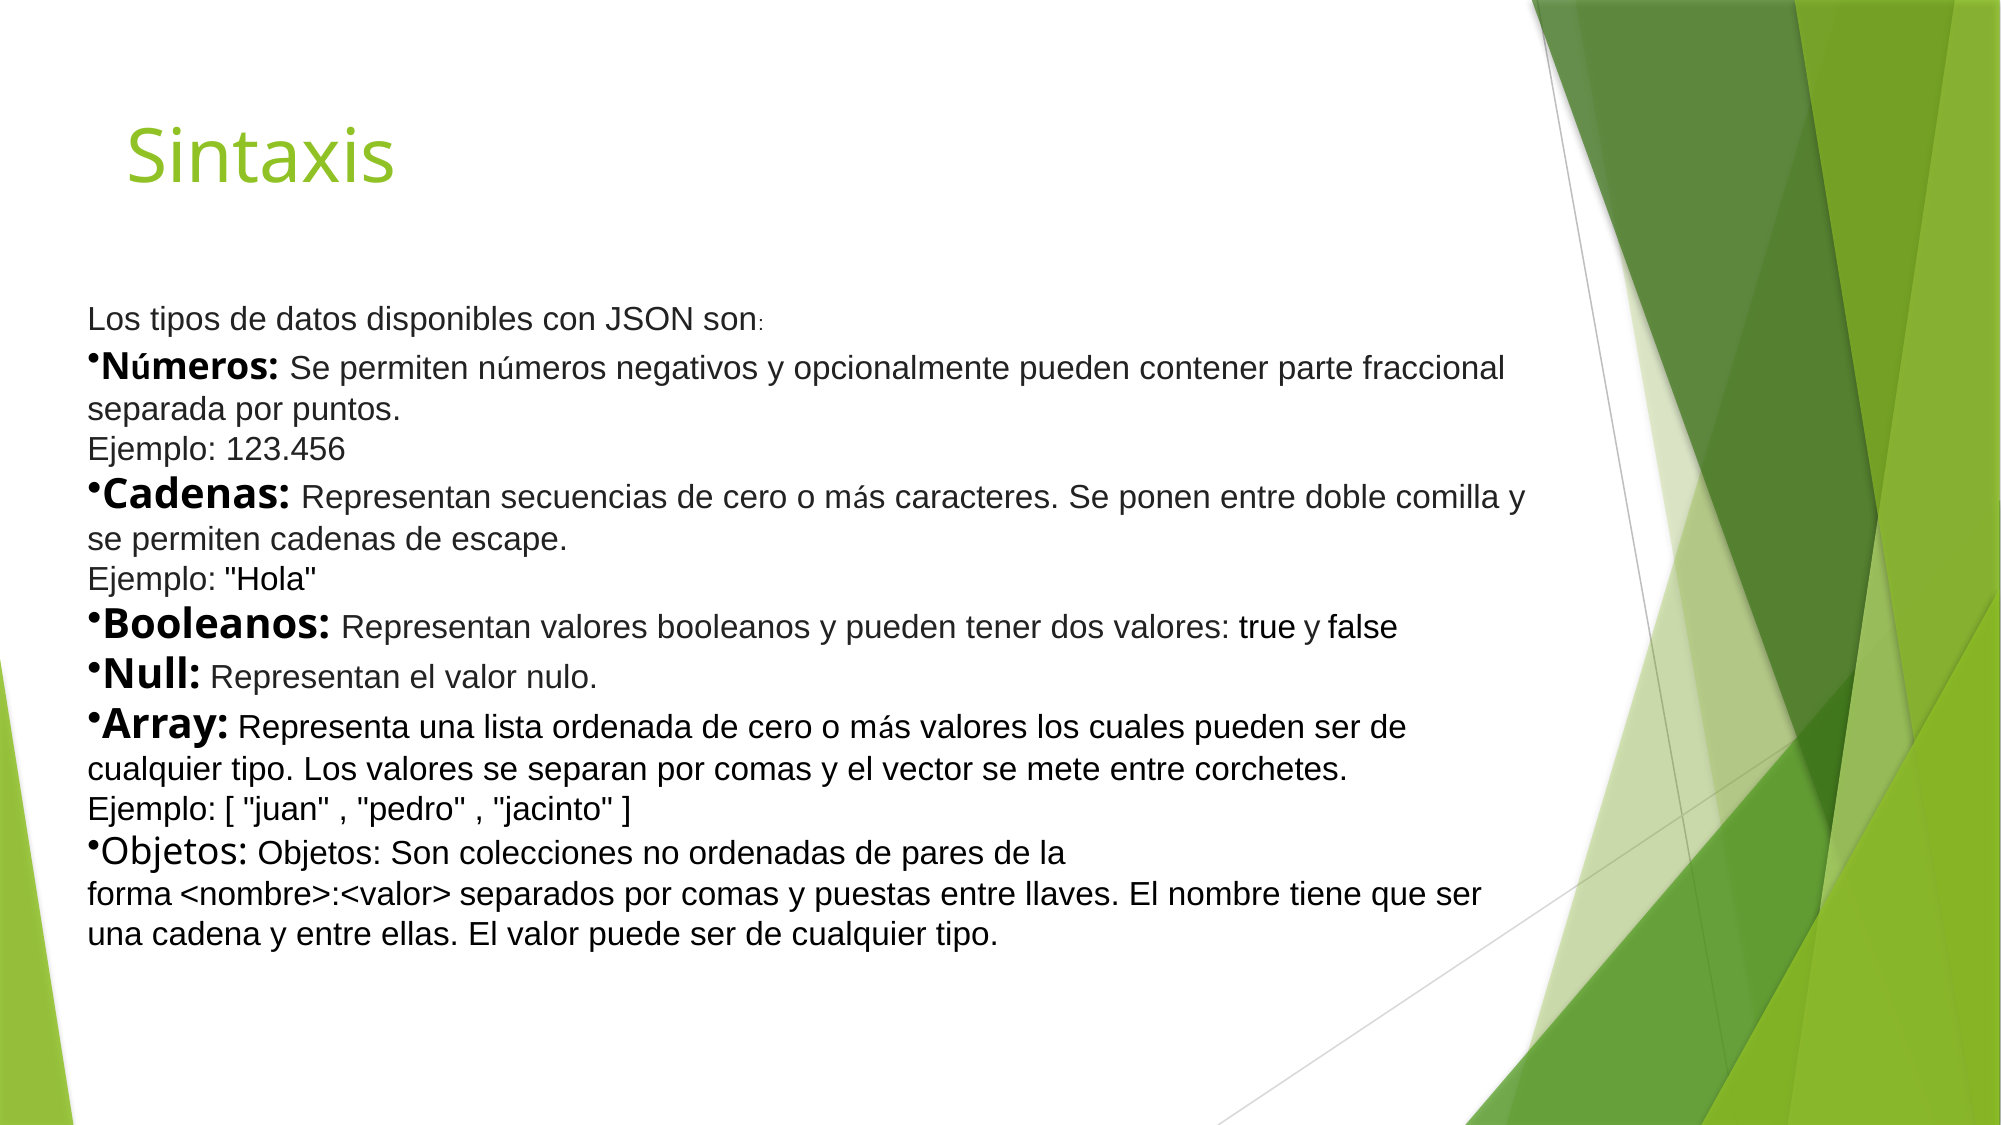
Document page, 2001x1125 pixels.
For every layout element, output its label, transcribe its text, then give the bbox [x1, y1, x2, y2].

list Los tipos de datos disponibles con JSON son: Números: Se permiten números negativos y opcionalmente pueden contener parte fraccional separada por puntos. Ejemplo: 123.456 Cadenas: Representan secuencias de cero o más caracteres. Se ponen entre doble comilla y se permiten cadenas de escape. Ejemplo: "Hola" Booleanos: Representan valores booleanos y pueden tener dos valores: true y false Null: Representan el valor nulo. Array: Representa una lista ordenada de cero o más valores los cuales pueden ser de cualquier tipo. Los valores se separan por comas y el vector se mete entre corchetes. Ejemplo: [ "juan" , "pedro" , "jacinto" ] Objetos: Objetos: Son colecciones no ordenadas de pares de la forma <nombre>:<valor> separados por comas y puestas entre llaves. El nombre tiene que ser una cadena y entre ellas. El valor puede ser de cualquier tipo. [72, 290, 1561, 960]
title Sintaxis [111, 99, 1522, 258]
